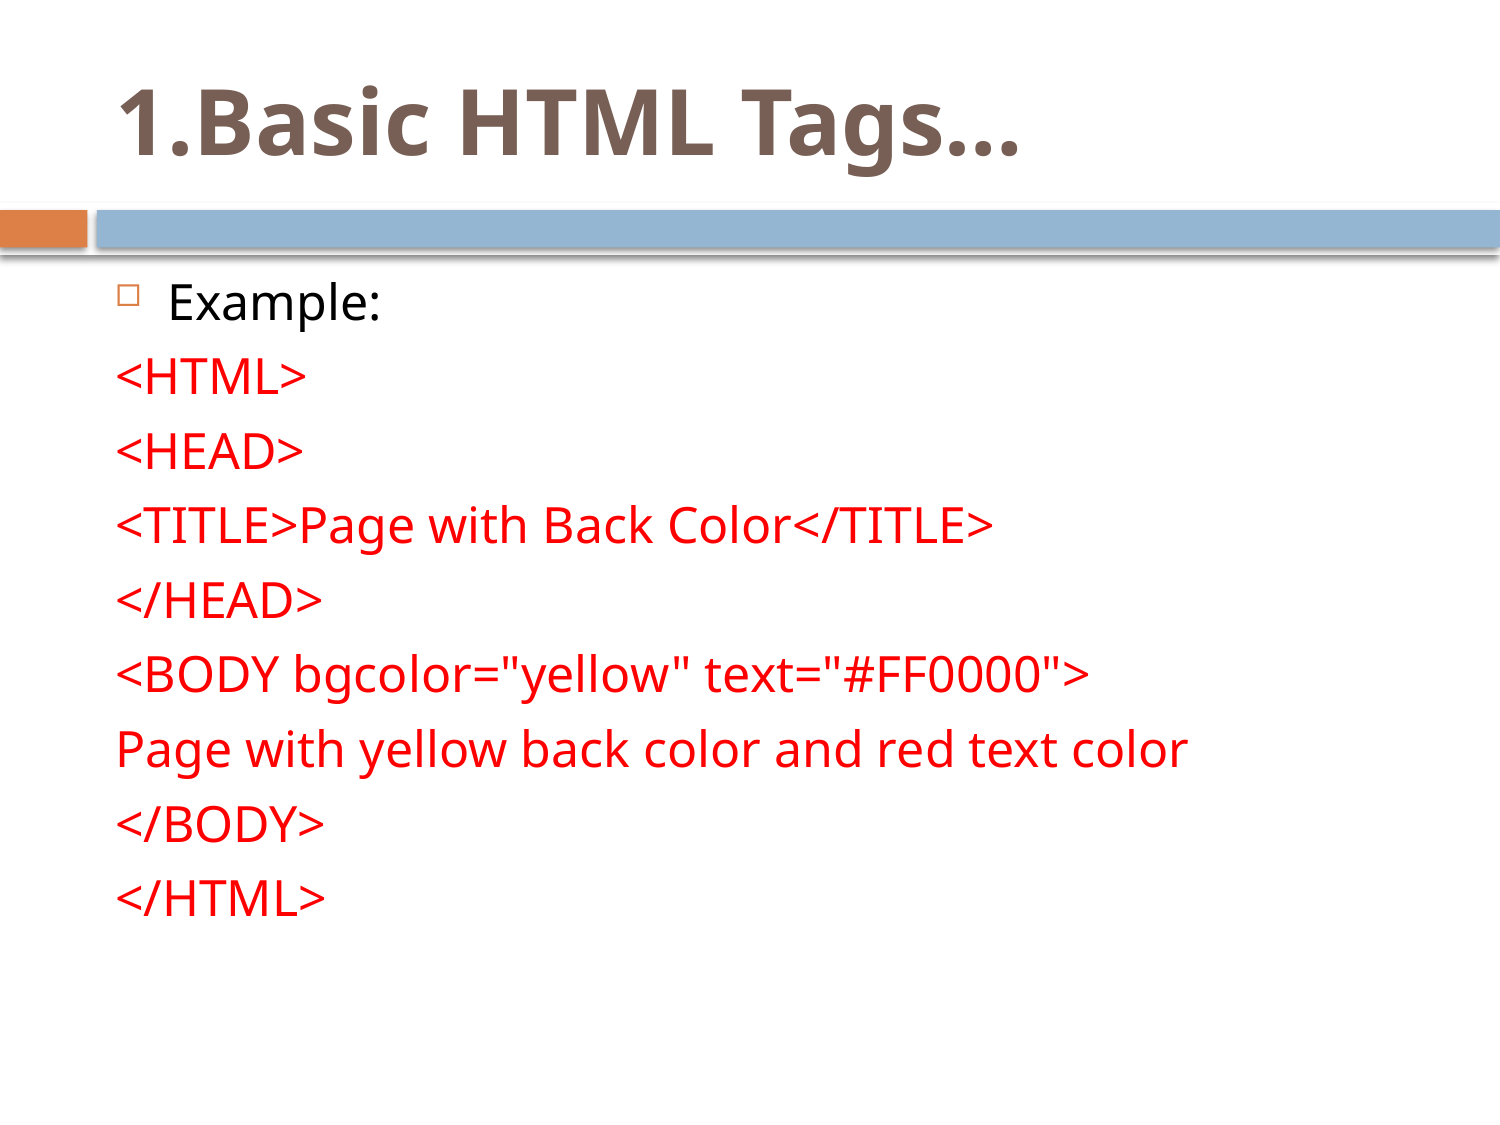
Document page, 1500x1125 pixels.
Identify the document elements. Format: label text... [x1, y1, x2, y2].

title 1.Basic HTML Tags… [100, 37, 1438, 200]
list Example: <HTML> <HEAD> <TITLE>Page with Back Color</TITLE> </HEAD> <BODY bgcolor="yellow" text="#FF0000"> Page with yellow back color and red text color </BODY> </HTML> [100, 262, 1438, 1000]
